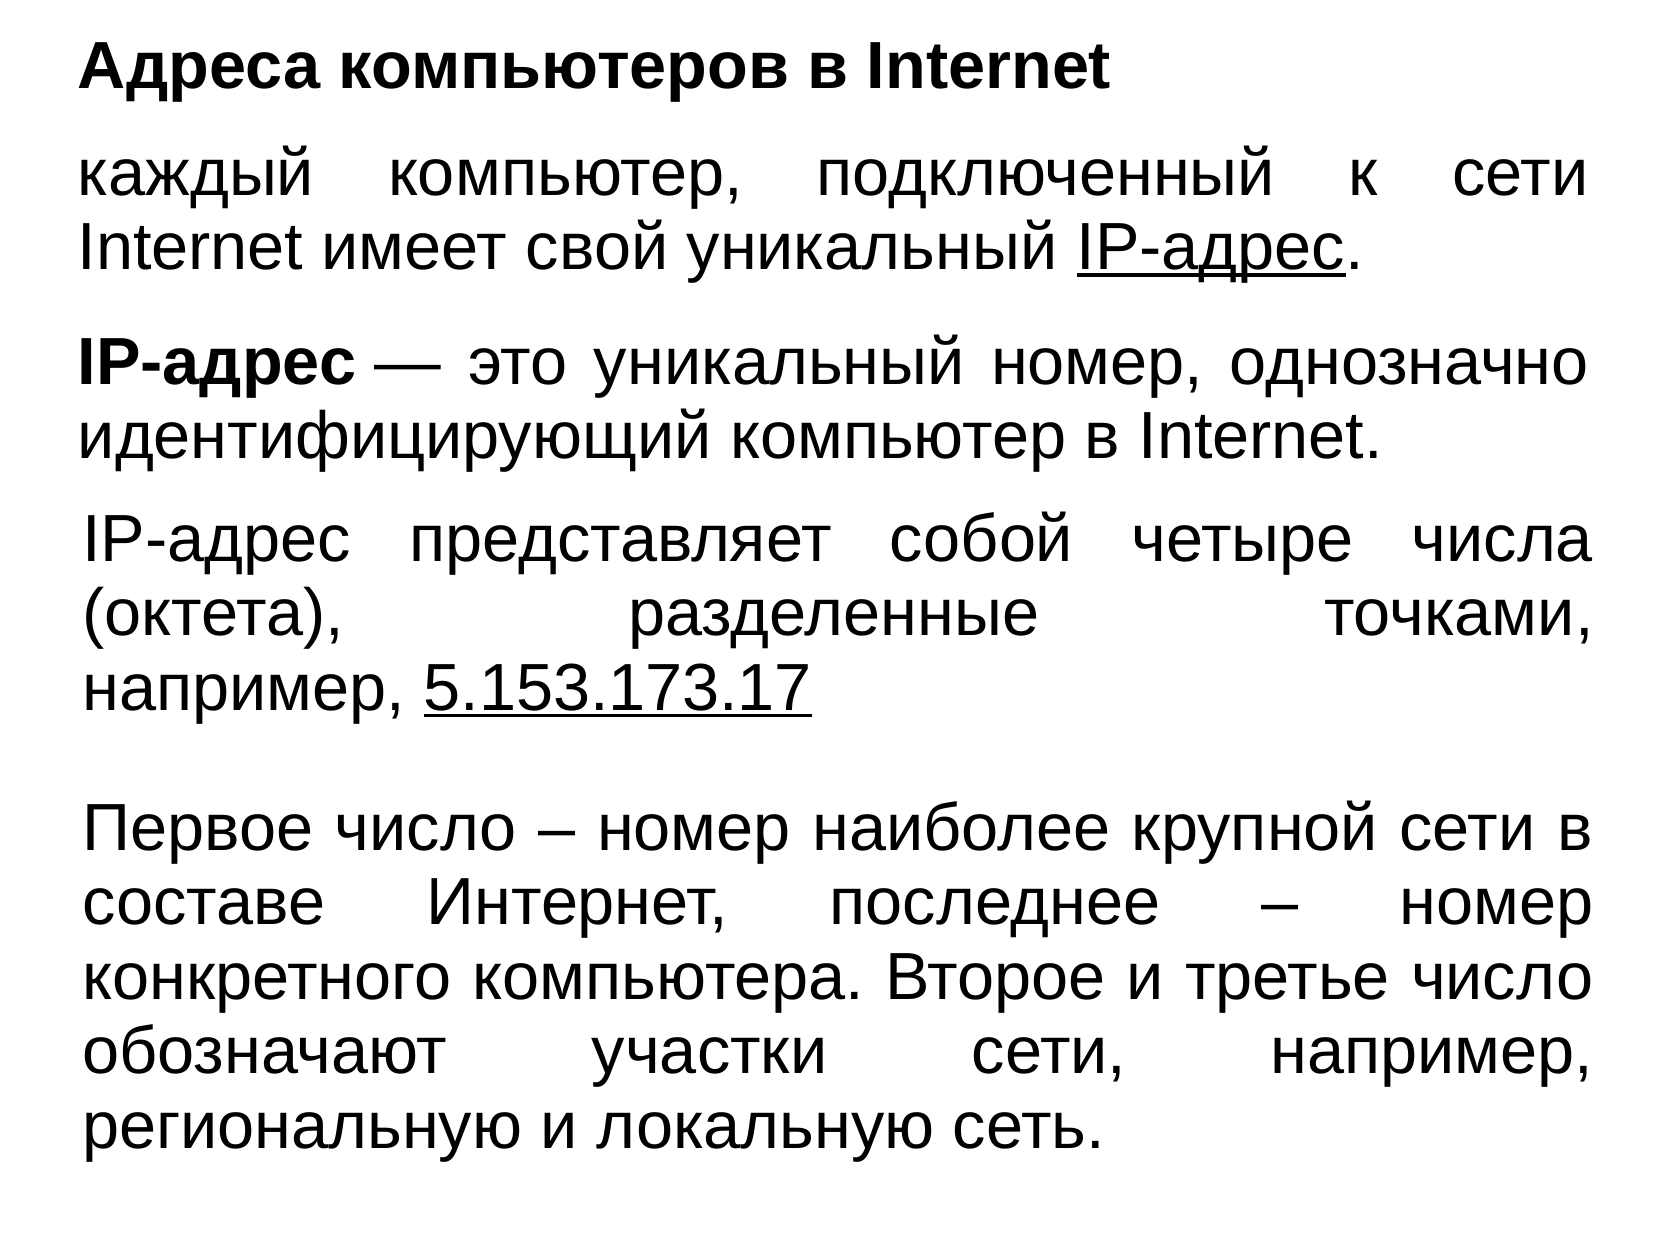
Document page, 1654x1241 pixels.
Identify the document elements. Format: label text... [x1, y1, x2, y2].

text_box IP-адрес — это уникальный номер, однозначно идентифицирующий компьютер в Internet. [77, 324, 1590, 474]
text_box Адреса компьютеров в Internet [77, 29, 1590, 104]
text_box Первое число – номер наиболее крупной сети в составе Интернет, последнее – номер конкретного компьютера. Второе и третье число обозначают участки сети, например, региональную и локальную сеть. [82, 791, 1595, 1163]
text_box каждый компьютер, подключенный к сети Internet имеет свой уникальный IP-адрес. [77, 135, 1590, 285]
text_box IP-адрес представляет собой четыре числа (октета), разделенные точками, например, 5.153.173.17 [82, 501, 1595, 725]
